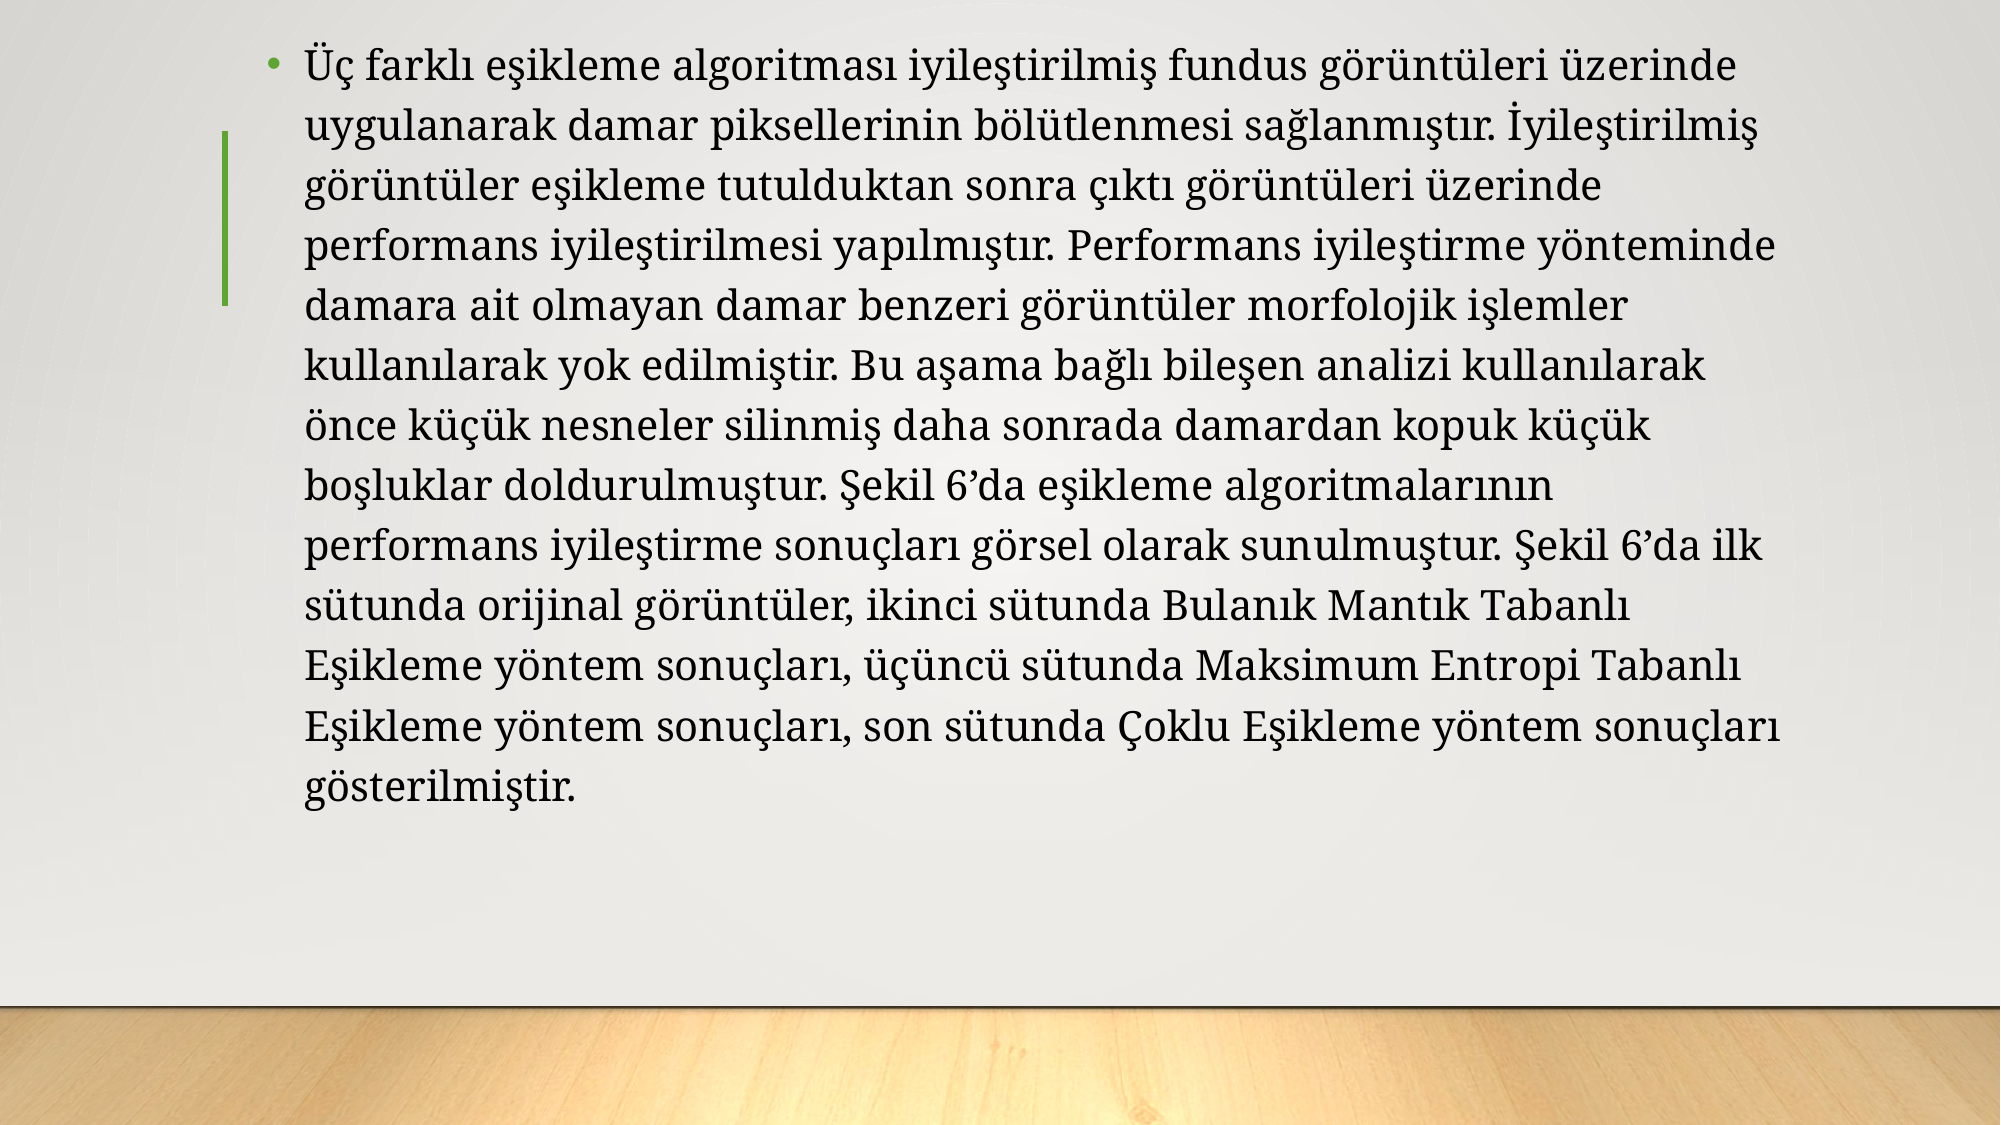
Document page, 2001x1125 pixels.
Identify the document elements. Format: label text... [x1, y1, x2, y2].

list Üç farklı eşikleme algoritması iyileştirilmiş fundus görüntüleri üzerinde uygulanarak damar piksellerinin bölütlenmesi sağlanmıştır. İyileştirilmiş görüntüler eşikleme tutulduktan sonra çıktı görüntüleri üzerinde performans iyileştirilmesi yapılmıştır. Performans iyileştirme yönteminde damara ait olmayan damar benzeri görüntüler morfolojik işlemler kullanılarak yok edilmiştir. Bu aşama bağlı bileşen analizi kullanılarak önce küçük nesneler silinmiş daha sonrada damardan kopuk küçük boşluklar doldurulmuştur. Şekil 6’da eşikleme algoritmalarının performans iyileştirme sonuçları görsel olarak sunulmuştur. Şekil 6’da ilk sütunda orijinal görüntüler, ikinci sütunda Bulanık Mantık Tabanlı Eşikleme yöntem sonuçları, üçüncü sütunda Maksimum Entropi Tabanlı Eşikleme yöntem sonuçları, son sütunda Çoklu Eşikleme yöntem sonuçları gösterilmiştir. [251, 21, 1814, 897]
picture [0, 1006, 2000, 1125]
